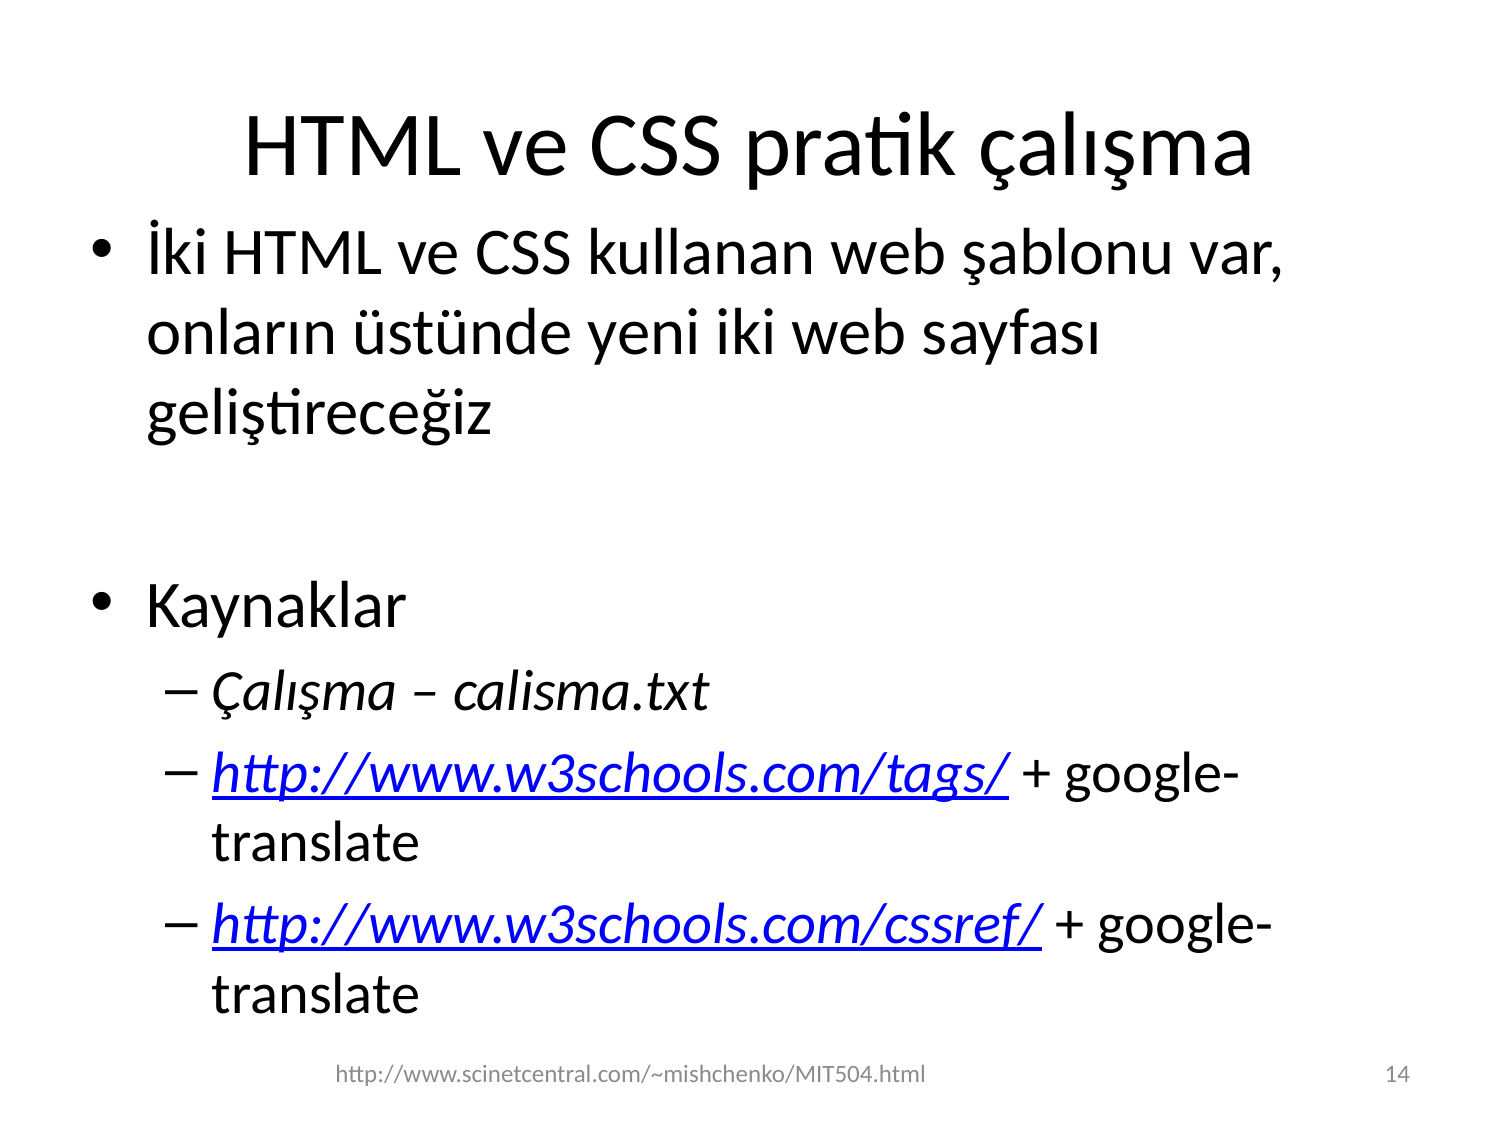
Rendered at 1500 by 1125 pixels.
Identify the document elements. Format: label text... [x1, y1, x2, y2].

list İki HTML ve CSS kullanan web şablonu var, onların üstünde yeni iki web sayfası geliştireceğiz Kaynaklar Çalışma – calisma.txt http://www.w3schools.com/tags/ + google-translate http://www.w3schools.com/cssref/ + google-translate [75, 200, 1425, 1063]
title HTML ve CSS pratik çalışma [75, 45, 1425, 200]
footer http://www.scinetcentral.com/~mishchenko/MIT504.html [275, 1042, 988, 1103]
slide_number 14 [1074, 1042, 1425, 1103]
